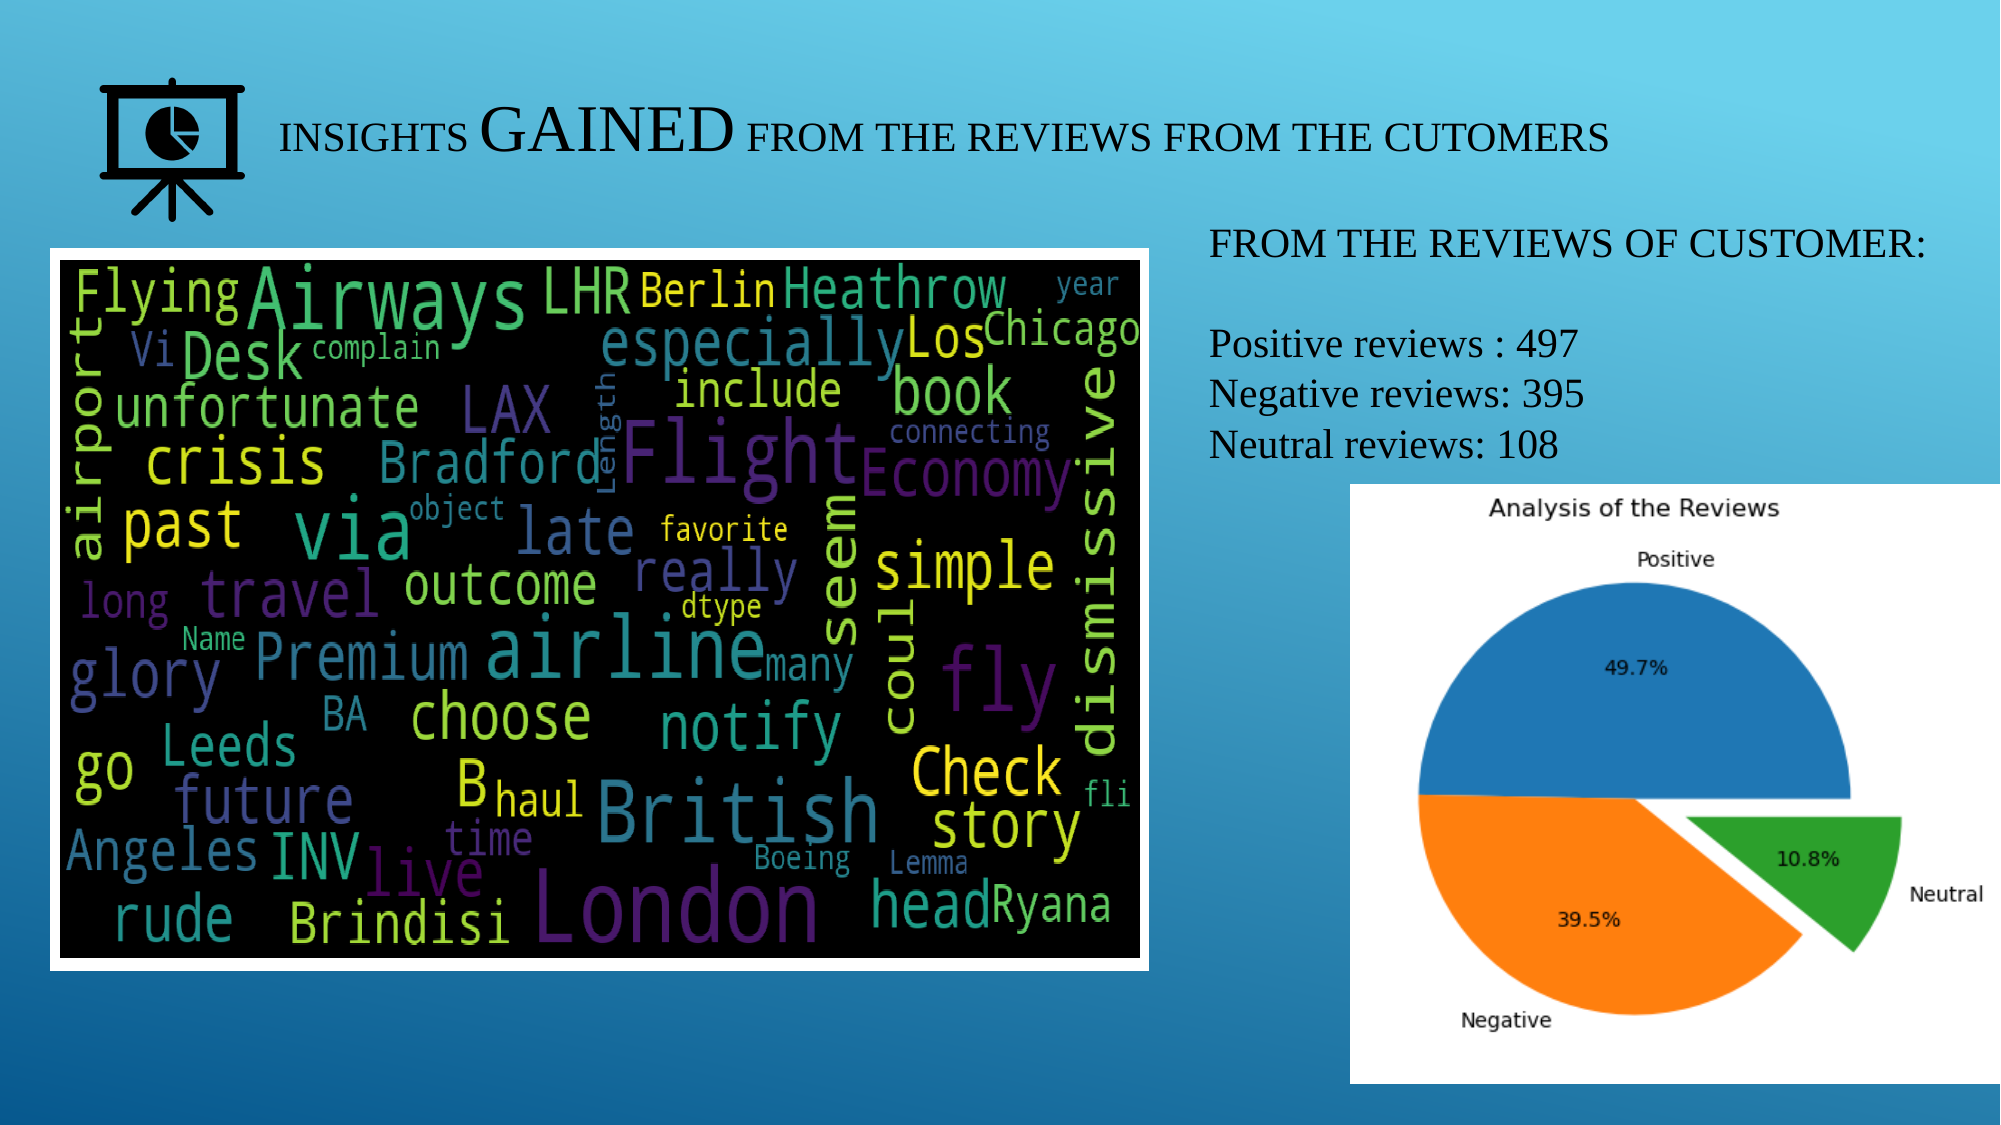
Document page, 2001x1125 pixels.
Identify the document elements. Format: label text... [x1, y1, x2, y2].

text_box FROM THE REVIEWS OF CUSTOMER: Positive reviews : 497 Negative reviews: 395 Neutral reviews: 108 [1194, 208, 1950, 474]
text_box INSIGHTS GAINED FROM THE REVIEWS FROM THE CUTOMERS [265, 77, 2000, 173]
picture [49, 247, 1150, 971]
picture [1349, 483, 2000, 1085]
picture [79, 56, 265, 241]
